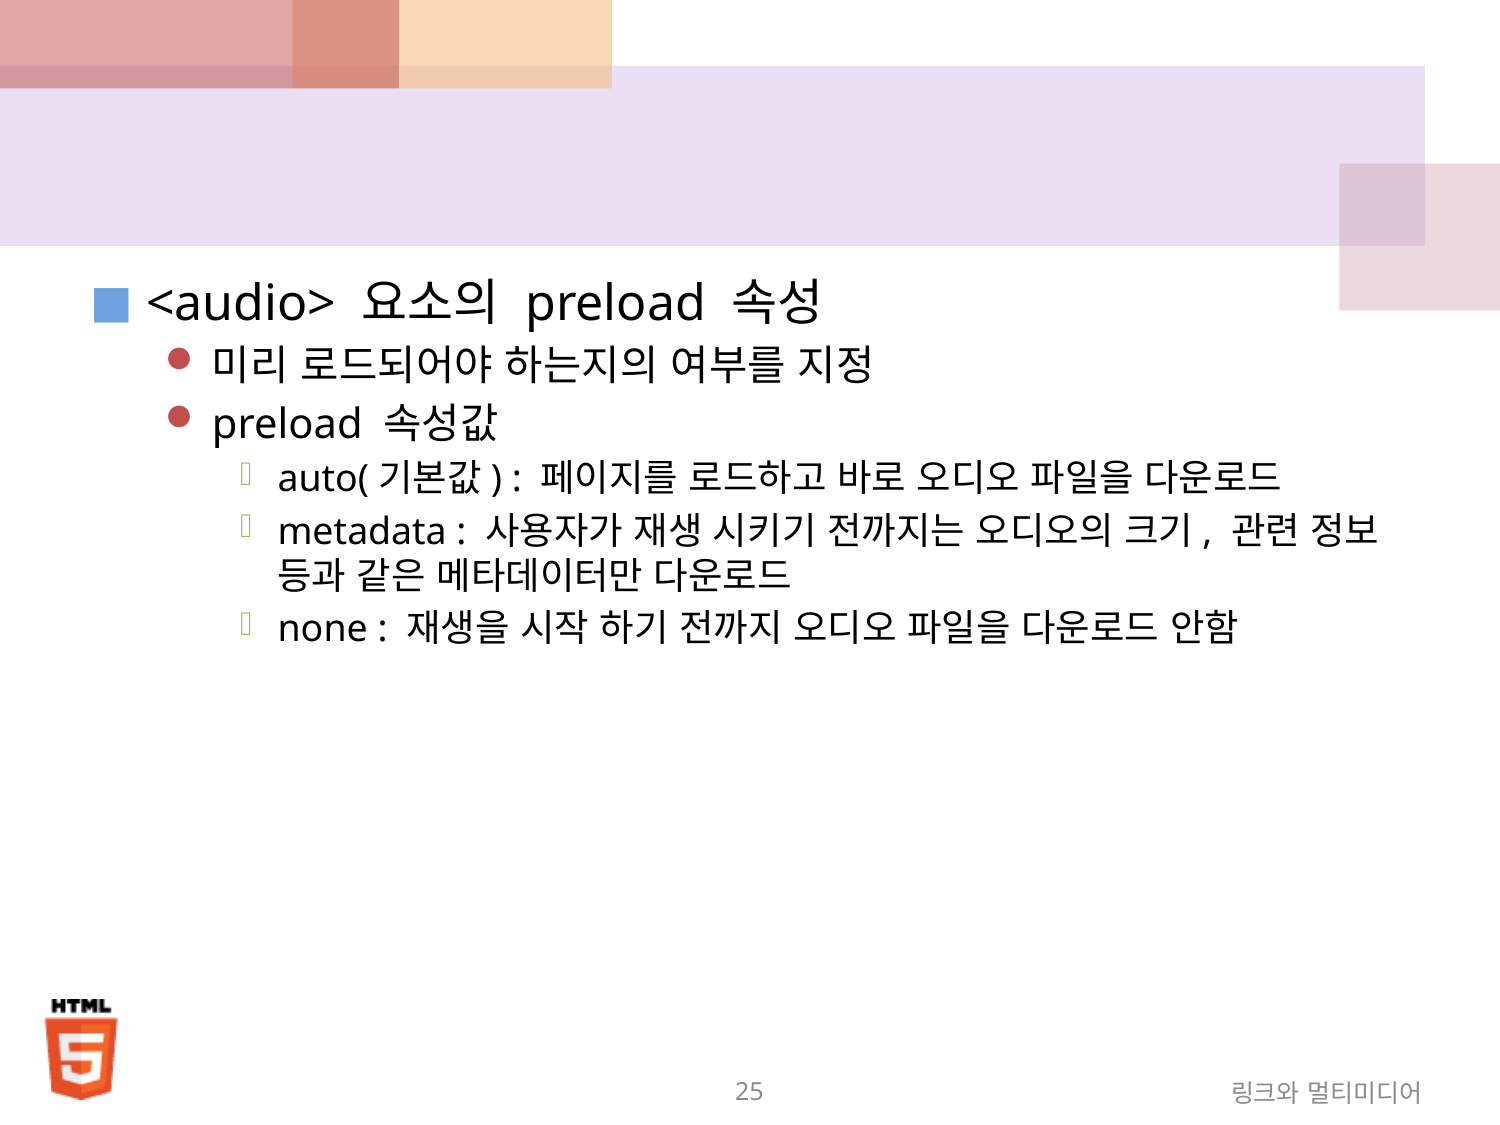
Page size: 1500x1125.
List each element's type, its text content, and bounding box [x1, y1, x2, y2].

slide_number 25 [574, 1072, 925, 1113]
picture [31, 999, 132, 1100]
footer 링크와 멀티미디어 [963, 1072, 1438, 1113]
list <audio> 요소의 preload 속성 미리 로드되어야 하는지의 여부를 지정 preload 속성값 auto(기본값) : 페이지를 로드하고 바로 오디오 파일을 다운로드 metadata : 사용자가 재생 시키기 전까지는 오디오의 크기, 관련 정보 등과 같은 메타데이터만 다운로드 none : 재생을 시작 하기 전까지 오디오 파일을 다운로드 안함 [75, 262, 1425, 1005]
